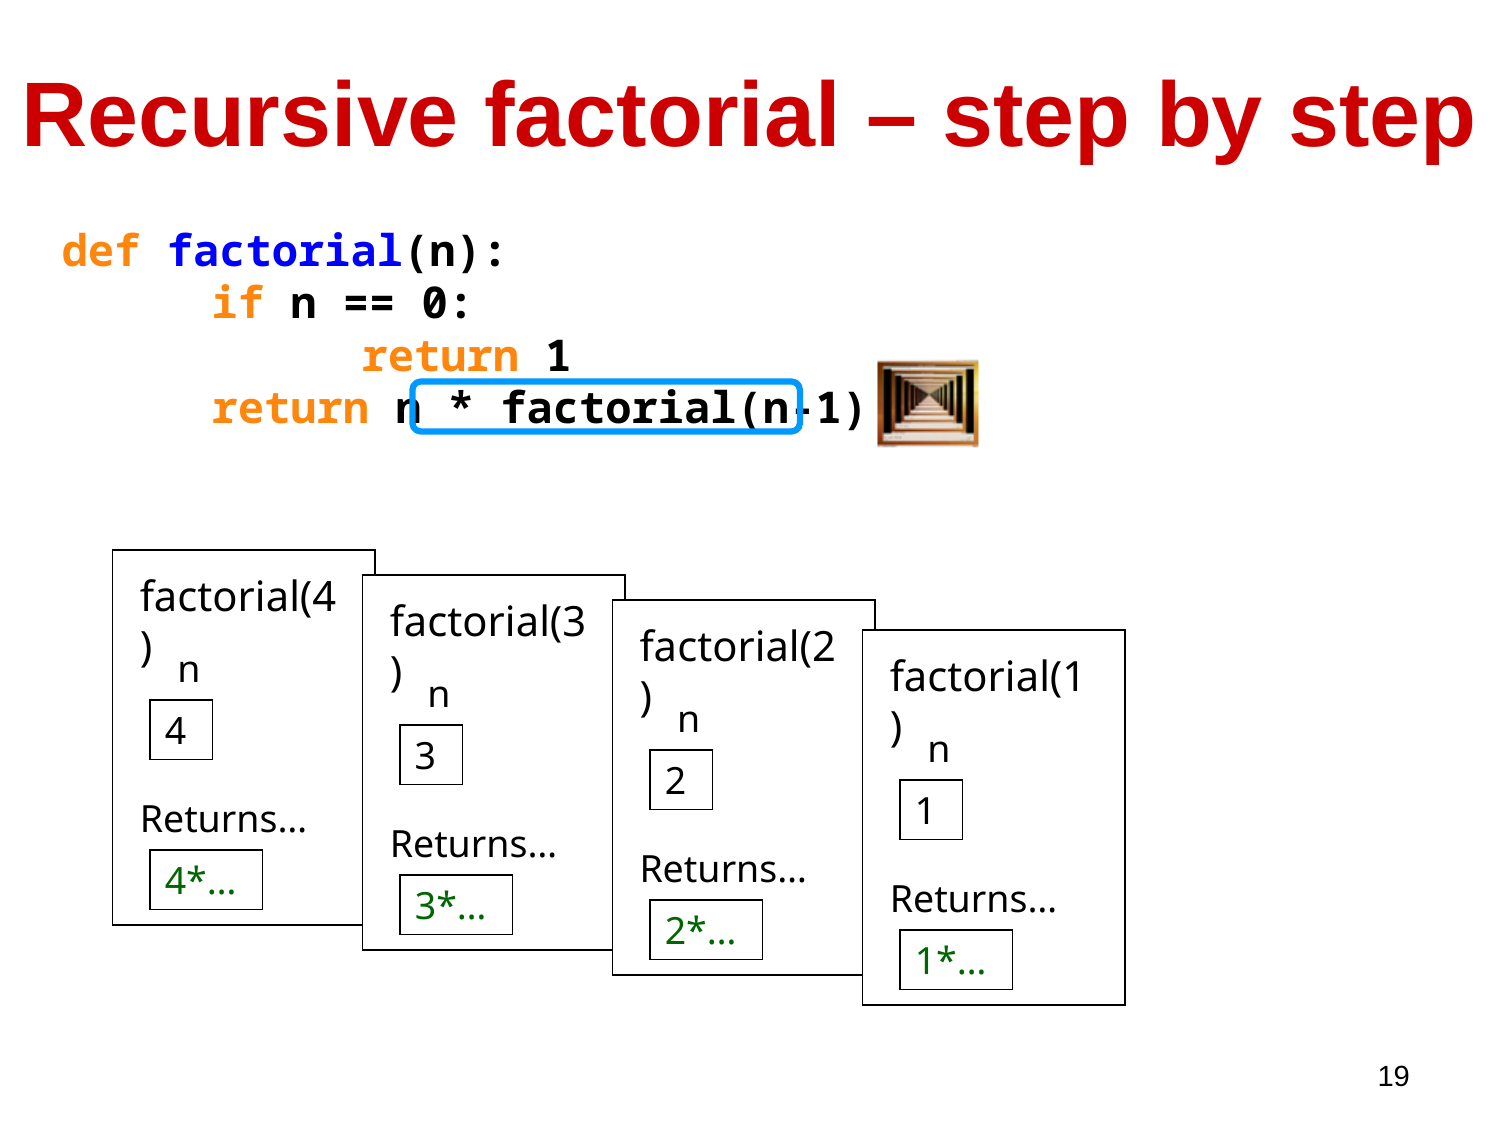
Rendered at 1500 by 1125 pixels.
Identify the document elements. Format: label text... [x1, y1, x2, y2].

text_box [862, 629, 1126, 1006]
picture [862, 349, 1004, 457]
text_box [362, 574, 626, 951]
title Recursive factorial – step by step [0, 44, 1500, 176]
text_box def factorial(n): if n == 0: return 1 return n * factorial(n-1) [46, 215, 960, 440]
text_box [612, 599, 876, 976]
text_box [112, 549, 376, 926]
text_box [412, 381, 800, 432]
slide_number 19 [1074, 1049, 1426, 1088]
